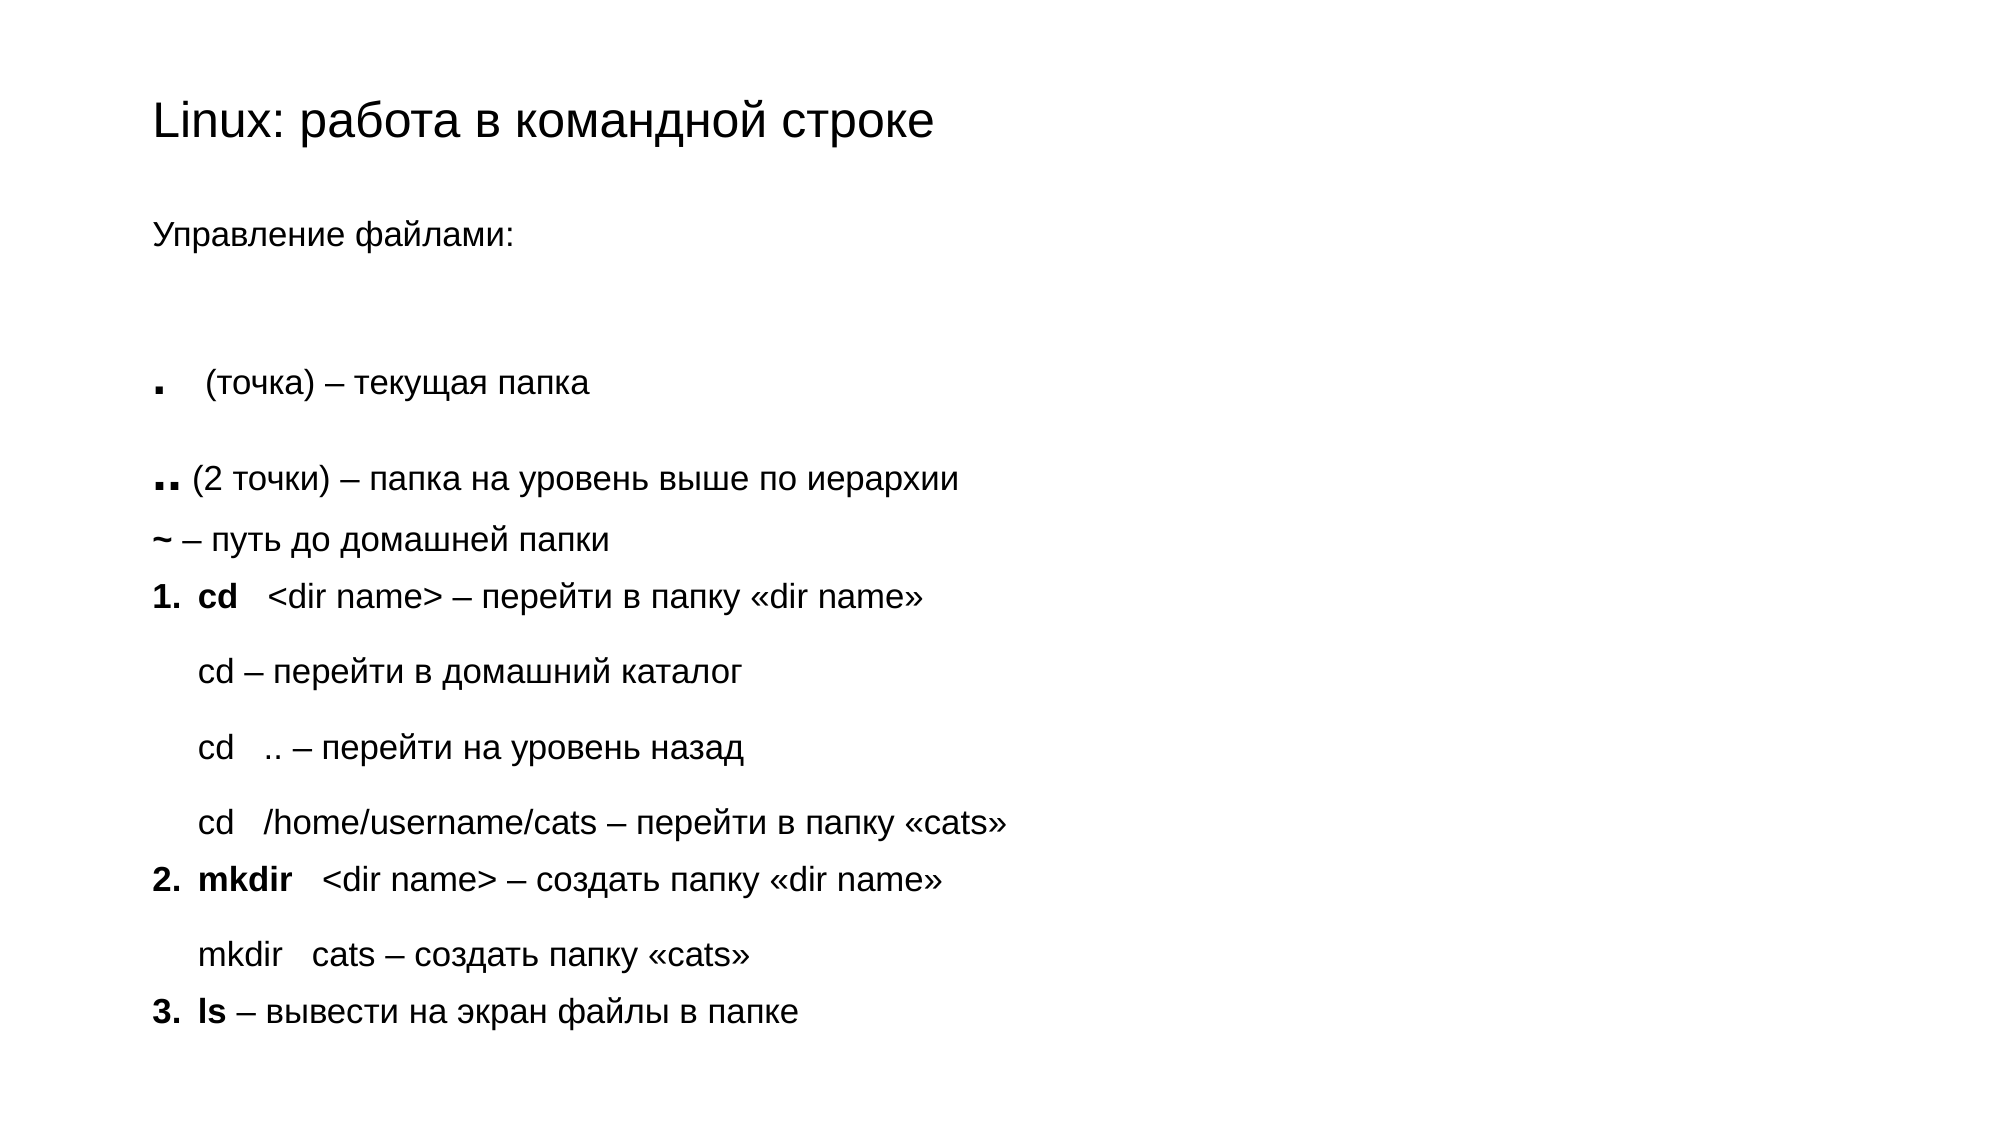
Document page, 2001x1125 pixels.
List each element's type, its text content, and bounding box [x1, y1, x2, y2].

list Управление файлами: . (точка) – текущая папка .. (2 точки) – папка на уровень выше по иерархии ~ – путь до домашней папки cd <dir name> – перейти в папку «dir name» cd – перейти в домашний каталог cd .. – перейти на уровень назад cd /home/username/cats – перейти в папку «cats» mkdir <dir name> – cоздать папку «dir name» mkdir cats – создать папку «cats» ls – вывести на экран файлы в папке [137, 209, 1805, 1043]
title Linux: работа в командной строке [137, 59, 1863, 182]
